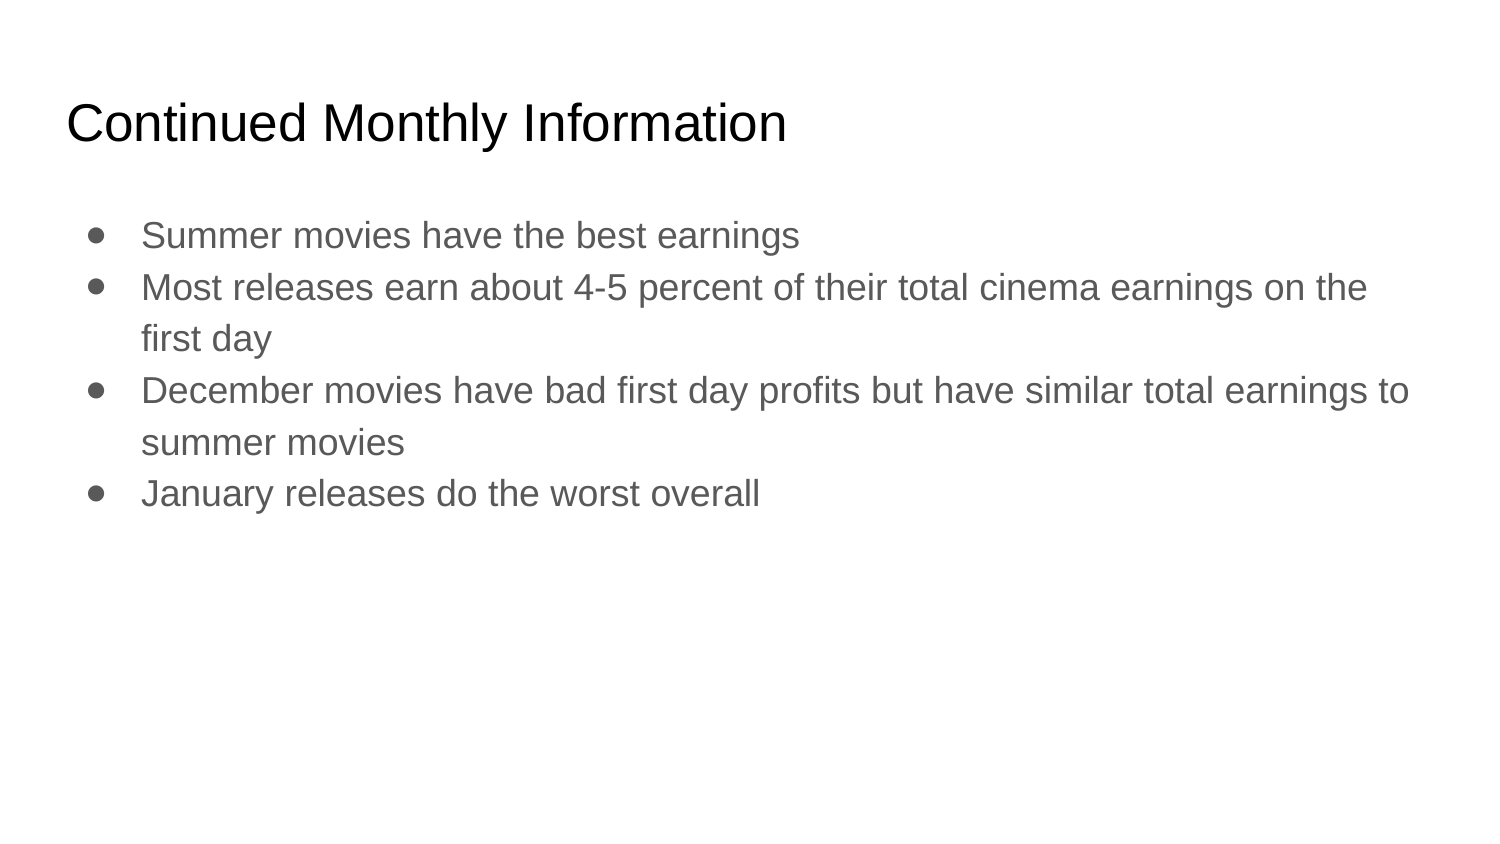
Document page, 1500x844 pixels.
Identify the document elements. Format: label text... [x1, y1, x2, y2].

list Summer movies have the best earnings Most releases earn about 4-5 percent of their total cinema earnings on the first day December movies have bad first day profits but have similar total earnings to summer movies January releases do the worst overall [51, 189, 1449, 750]
title Continued Monthly Information [51, 72, 1449, 167]
